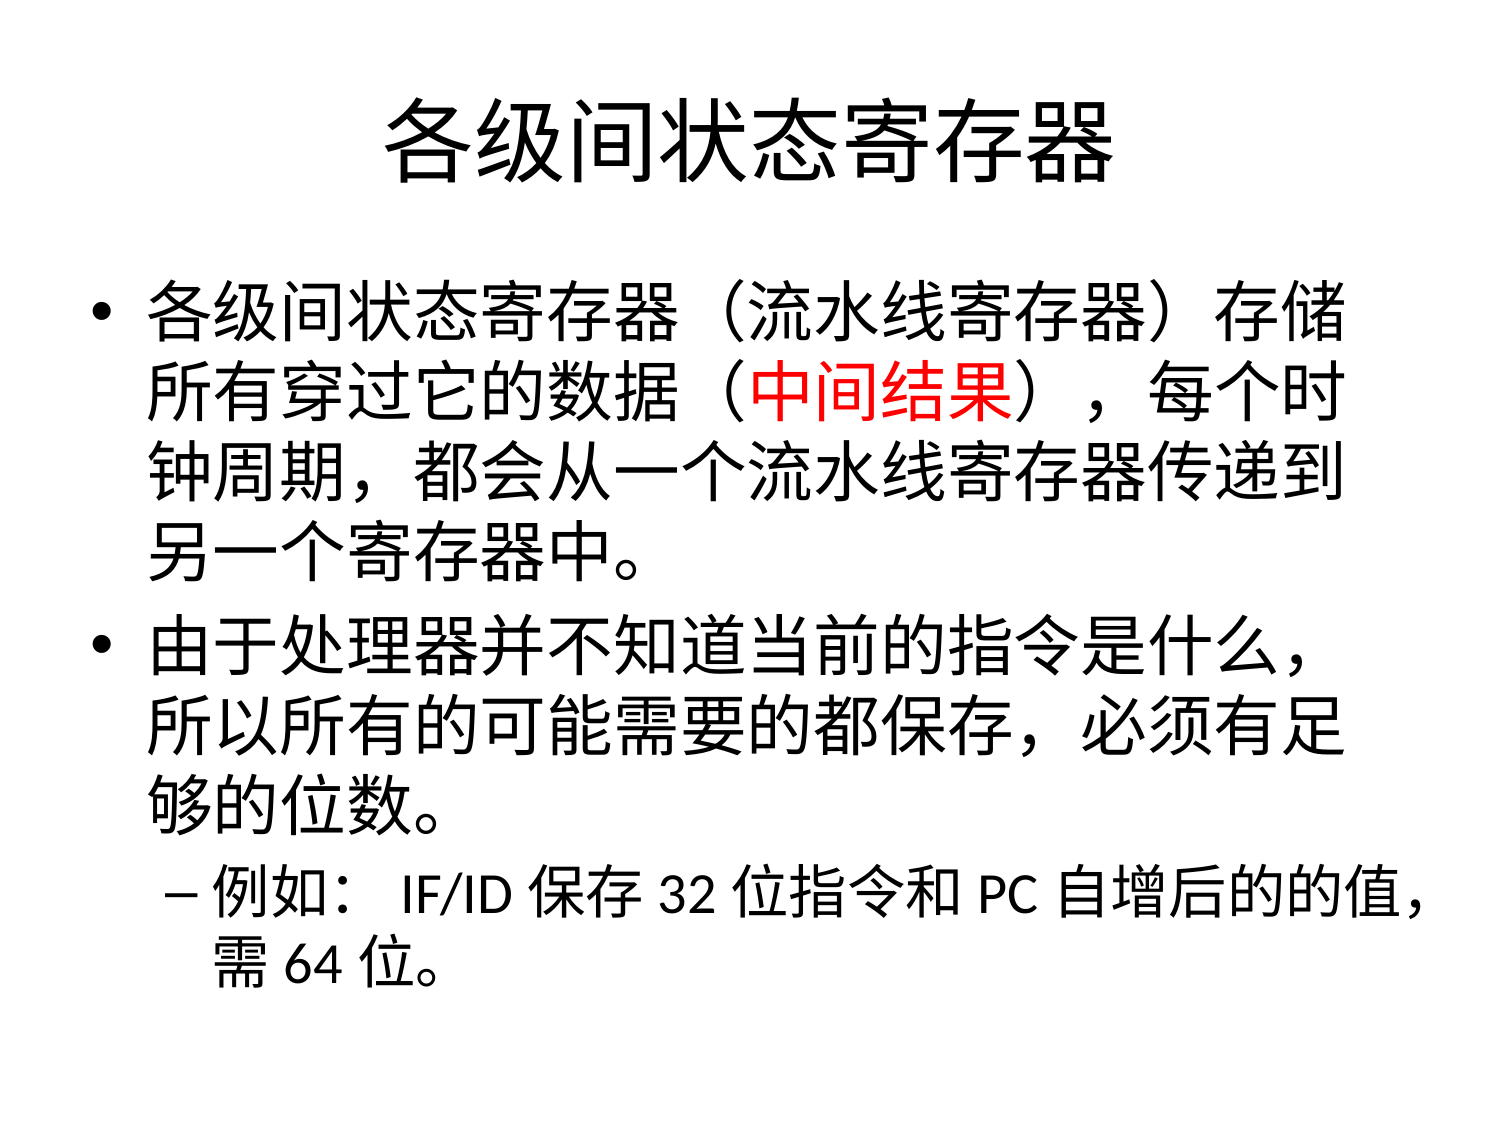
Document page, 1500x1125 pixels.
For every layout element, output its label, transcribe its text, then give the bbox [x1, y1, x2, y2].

list 各级间状态寄存器（流水线寄存器）存储所有穿过它的数据（中间结果），每个时钟周期，都会从一个流水线寄存器传递到另一个寄存器中。 由于处理器并不知道当前的指令是什么，所以所有的可能需要的都保存，必须有足够的位数。 例如：IF/ID保存32位指令和PC自增后的的值，需64位。 [75, 262, 1425, 1005]
title 各级间状态寄存器 [75, 45, 1425, 233]
